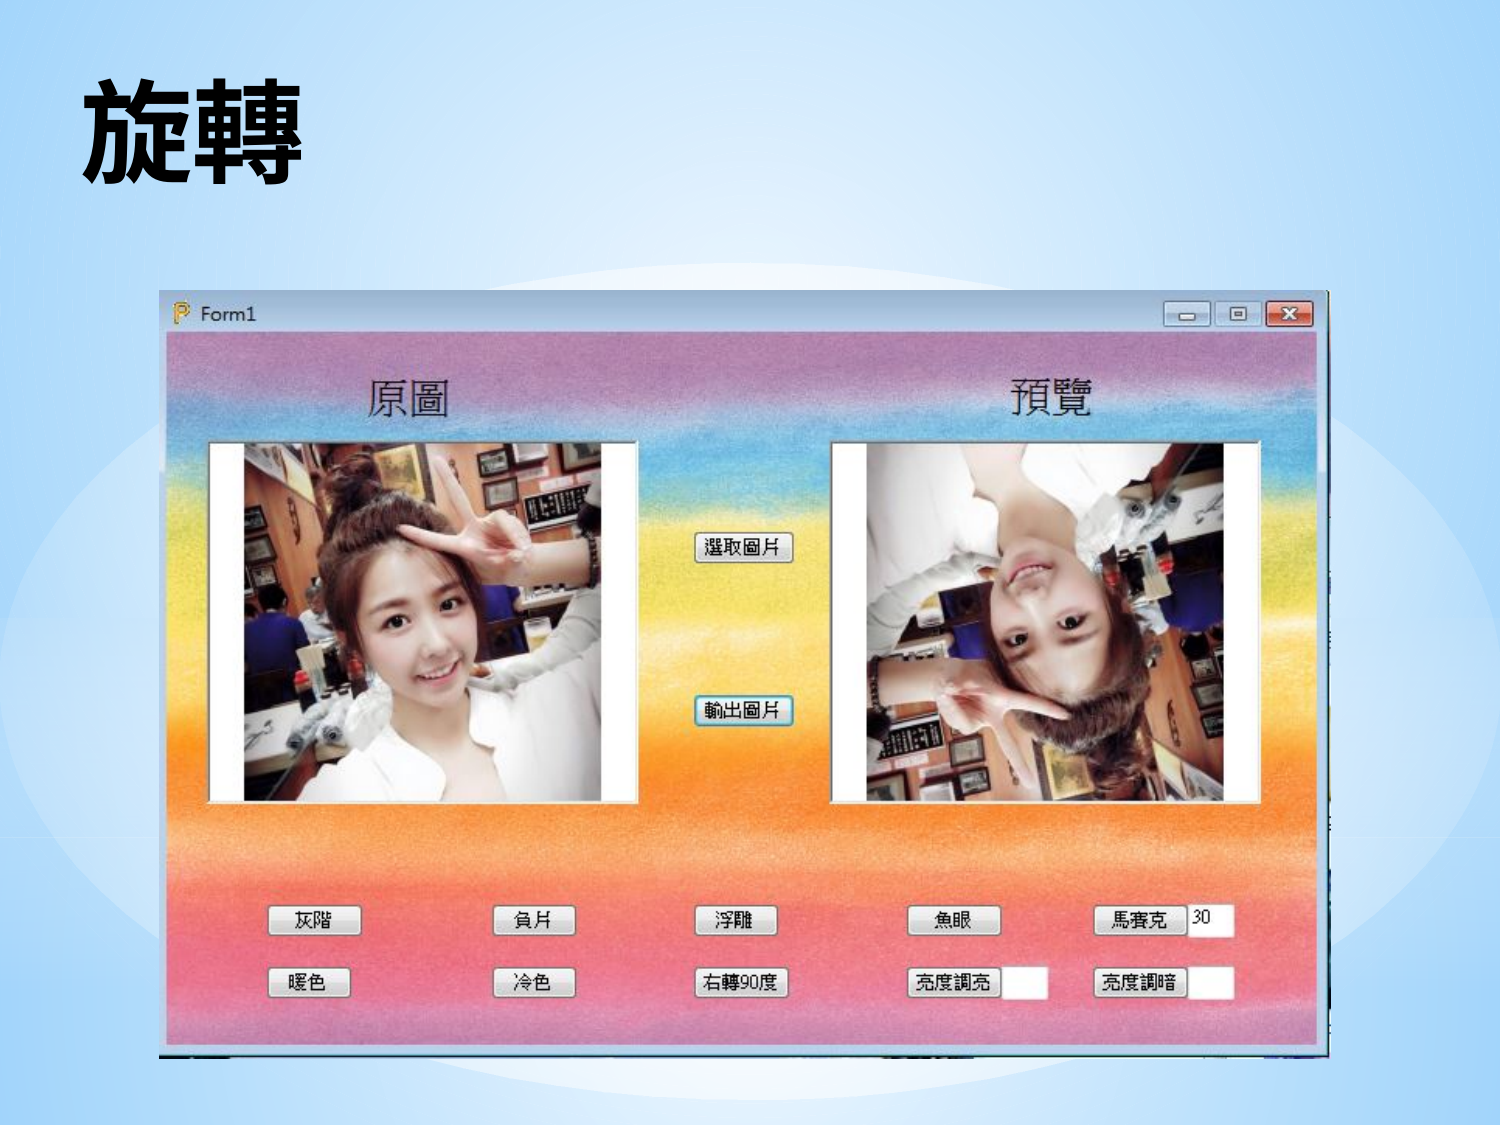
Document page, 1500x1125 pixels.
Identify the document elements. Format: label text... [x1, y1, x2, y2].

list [159, 290, 1331, 1059]
title 旋轉 [64, 54, 1388, 303]
